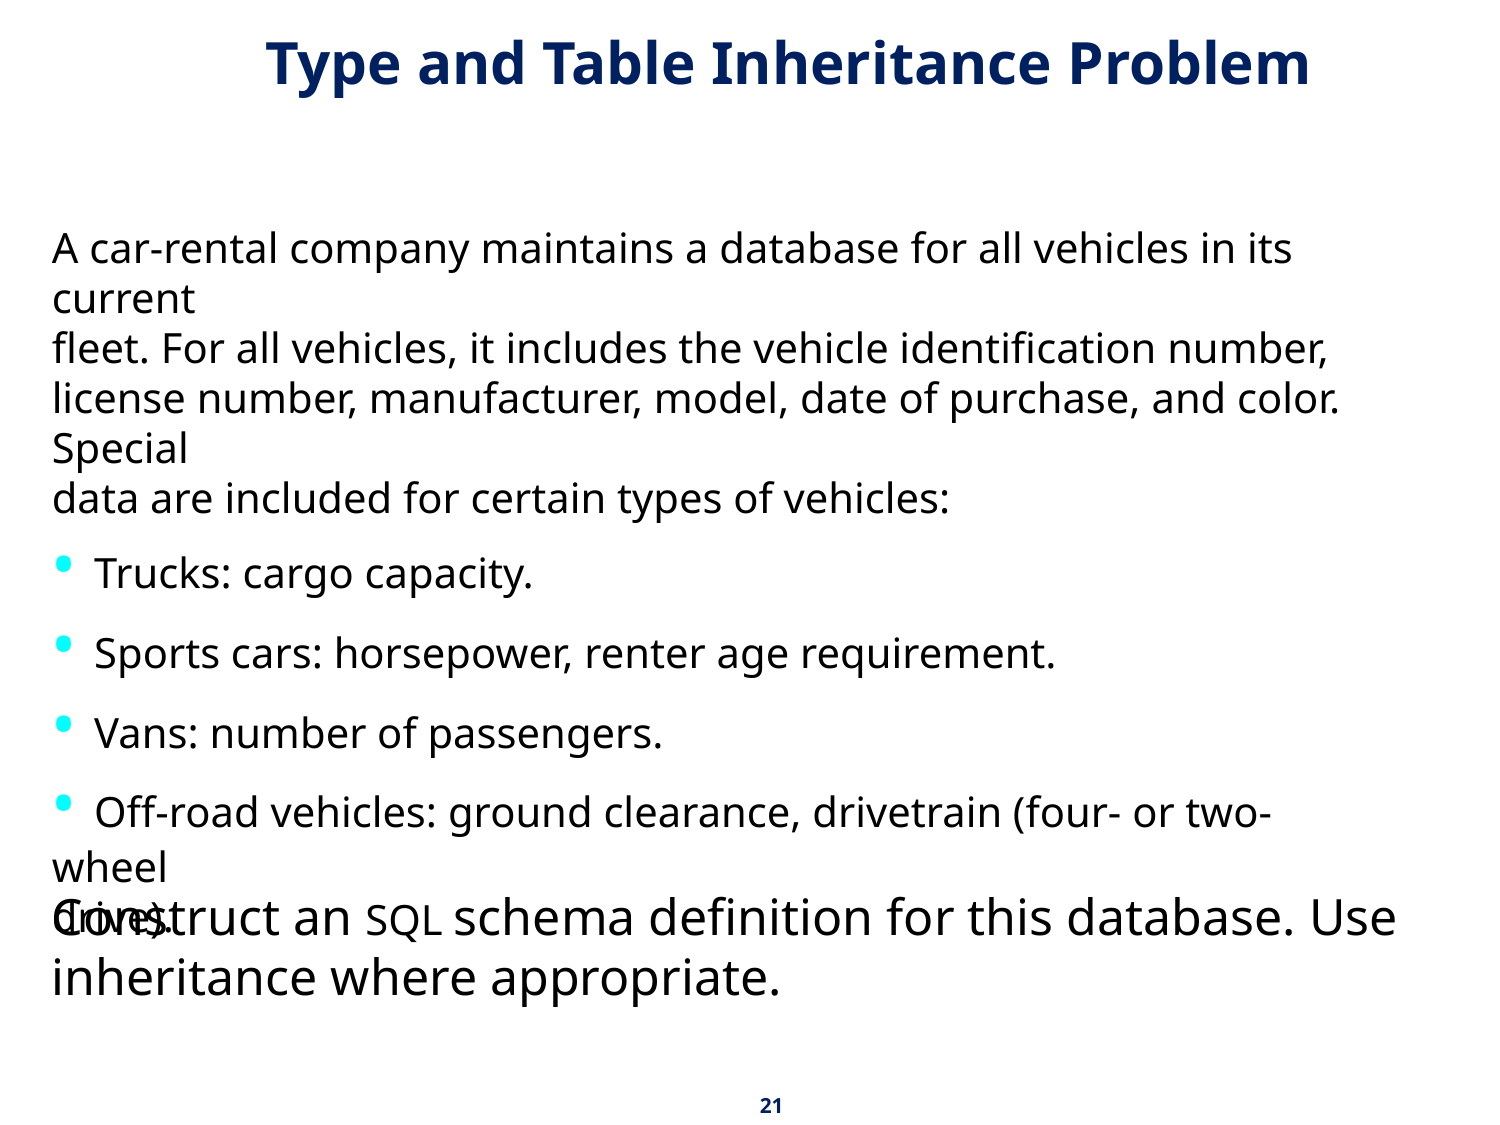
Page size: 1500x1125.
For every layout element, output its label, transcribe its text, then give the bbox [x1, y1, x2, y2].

text_box Type and Table Inheritance Problem [126, 19, 1451, 120]
text_box A car-rental company maintains a database for all vehicles in its current fleet. For all vehicles, it includes the vehicle identification number, license number, manufacturer, model, date of purchase, and color. Special data are included for certain types of vehicles: • Trucks: cargo capacity. • Sports cars: horsepower, renter age requirement. • Vans: number of passengers. • Off-road vehicles: ground clearance, drivetrain (four- or two-wheel drive). [36, 213, 1387, 877]
text_box Construct an SQL schema definition for this database. Use inheritance where appropriate. [36, 877, 1500, 1013]
